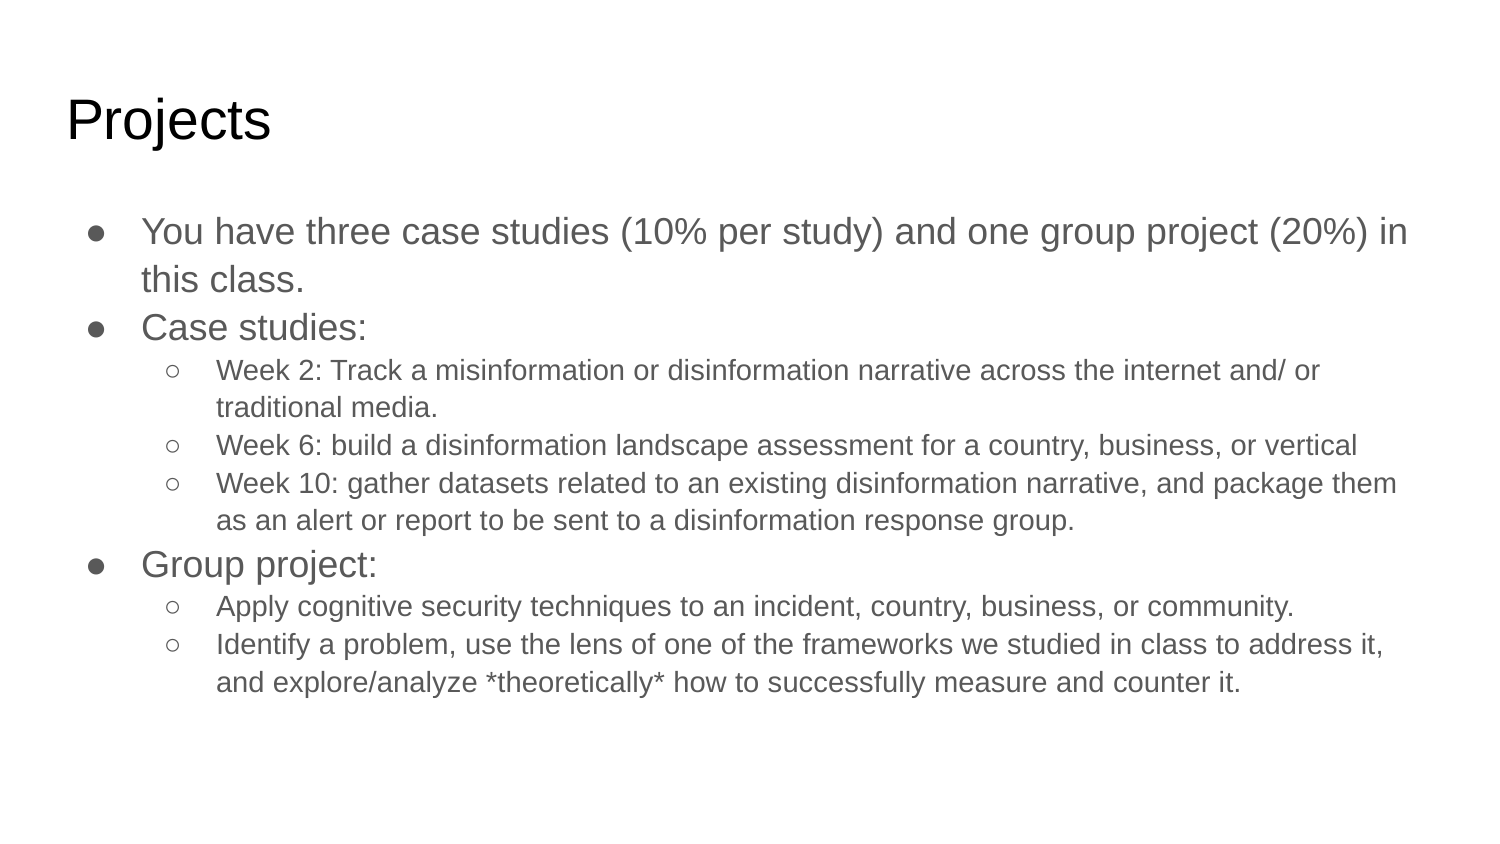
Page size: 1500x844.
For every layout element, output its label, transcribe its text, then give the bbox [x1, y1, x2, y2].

list You have three case studies (10% per study) and one group project (20%) in this class. Case studies: Week 2: Track a misinformation or disinformation narrative across the internet and/ or traditional media. Week 6: build a disinformation landscape assessment for a country, business, or vertical Week 10: gather datasets related to an existing disinformation narrative, and package them as an alert or report to be sent to a disinformation response group. Group project: Apply cognitive security techniques to an incident, country, business, or community. Identify a problem, use the lens of one of the frameworks we studied in class to address it, and explore/analyze *theoretically* how to successfully measure and counter it. [51, 189, 1449, 750]
title Projects [51, 72, 1449, 167]
